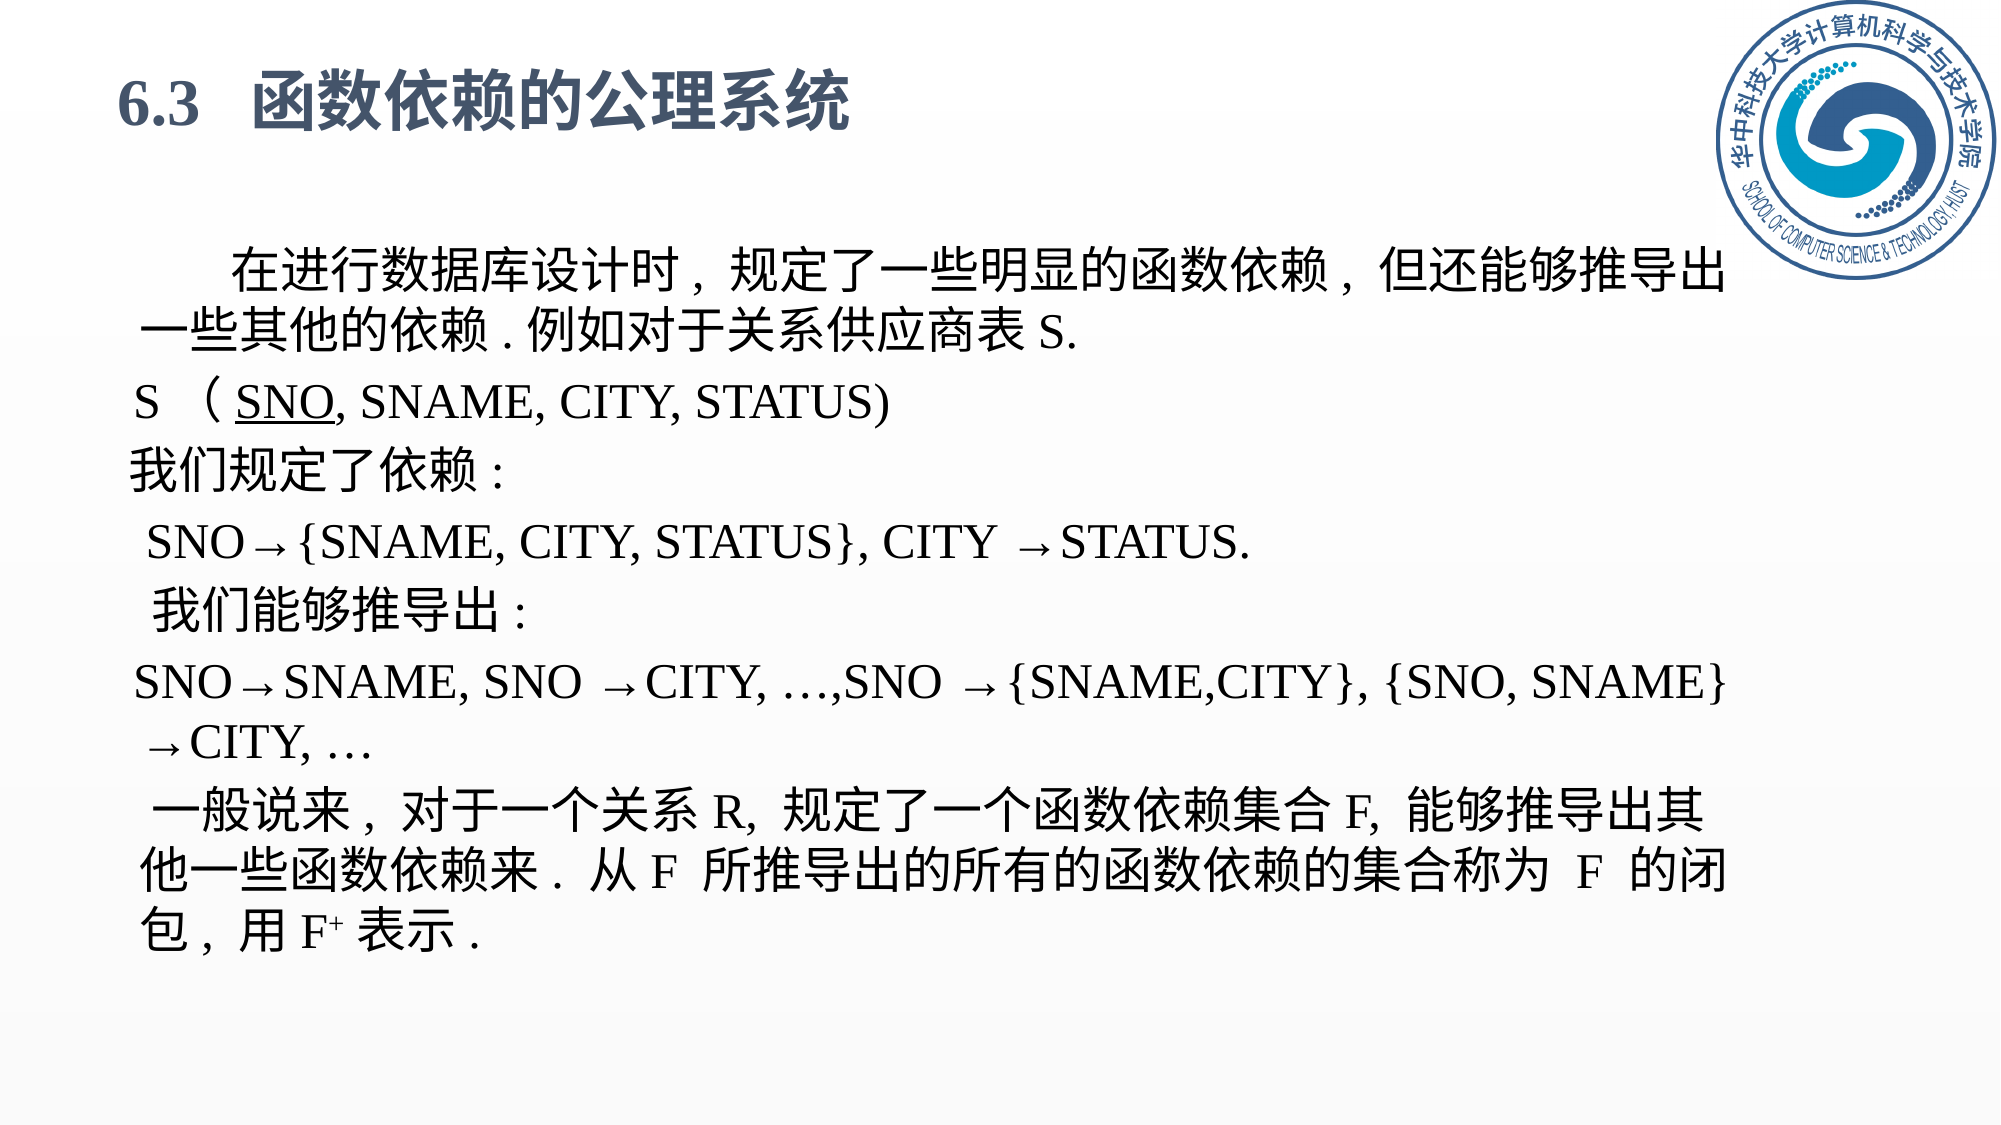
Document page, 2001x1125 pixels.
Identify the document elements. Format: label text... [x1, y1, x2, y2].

text_box 6.3 函数依赖的公理系统 [102, 54, 940, 142]
picture [1716, 0, 1999, 280]
text_box 在进行数据库设计时, 规定了一些明显的函数依赖, 但还能够推导出一些其他的依赖.例如对于关系供应商表S. S（SNO, SNAME, CITY, STATUS) 我们规定了依赖: SNO→{SNAME, CITY, STATUS}, CITY →STATUS. 我们能够推导出: SNO→SNAME, SNO →CITY, …,SNO →{SNAME,CITY}, {SNO, SNAME} →CITY, … 一般说来, 对于一个关系R, 规定了一个函数依赖集合F, 能够推导出其他一些函数依赖来. 从F 所推导出的所有的函数依赖的集合称为 F 的闭包, 用F+表示. [68, 160, 1756, 1125]
